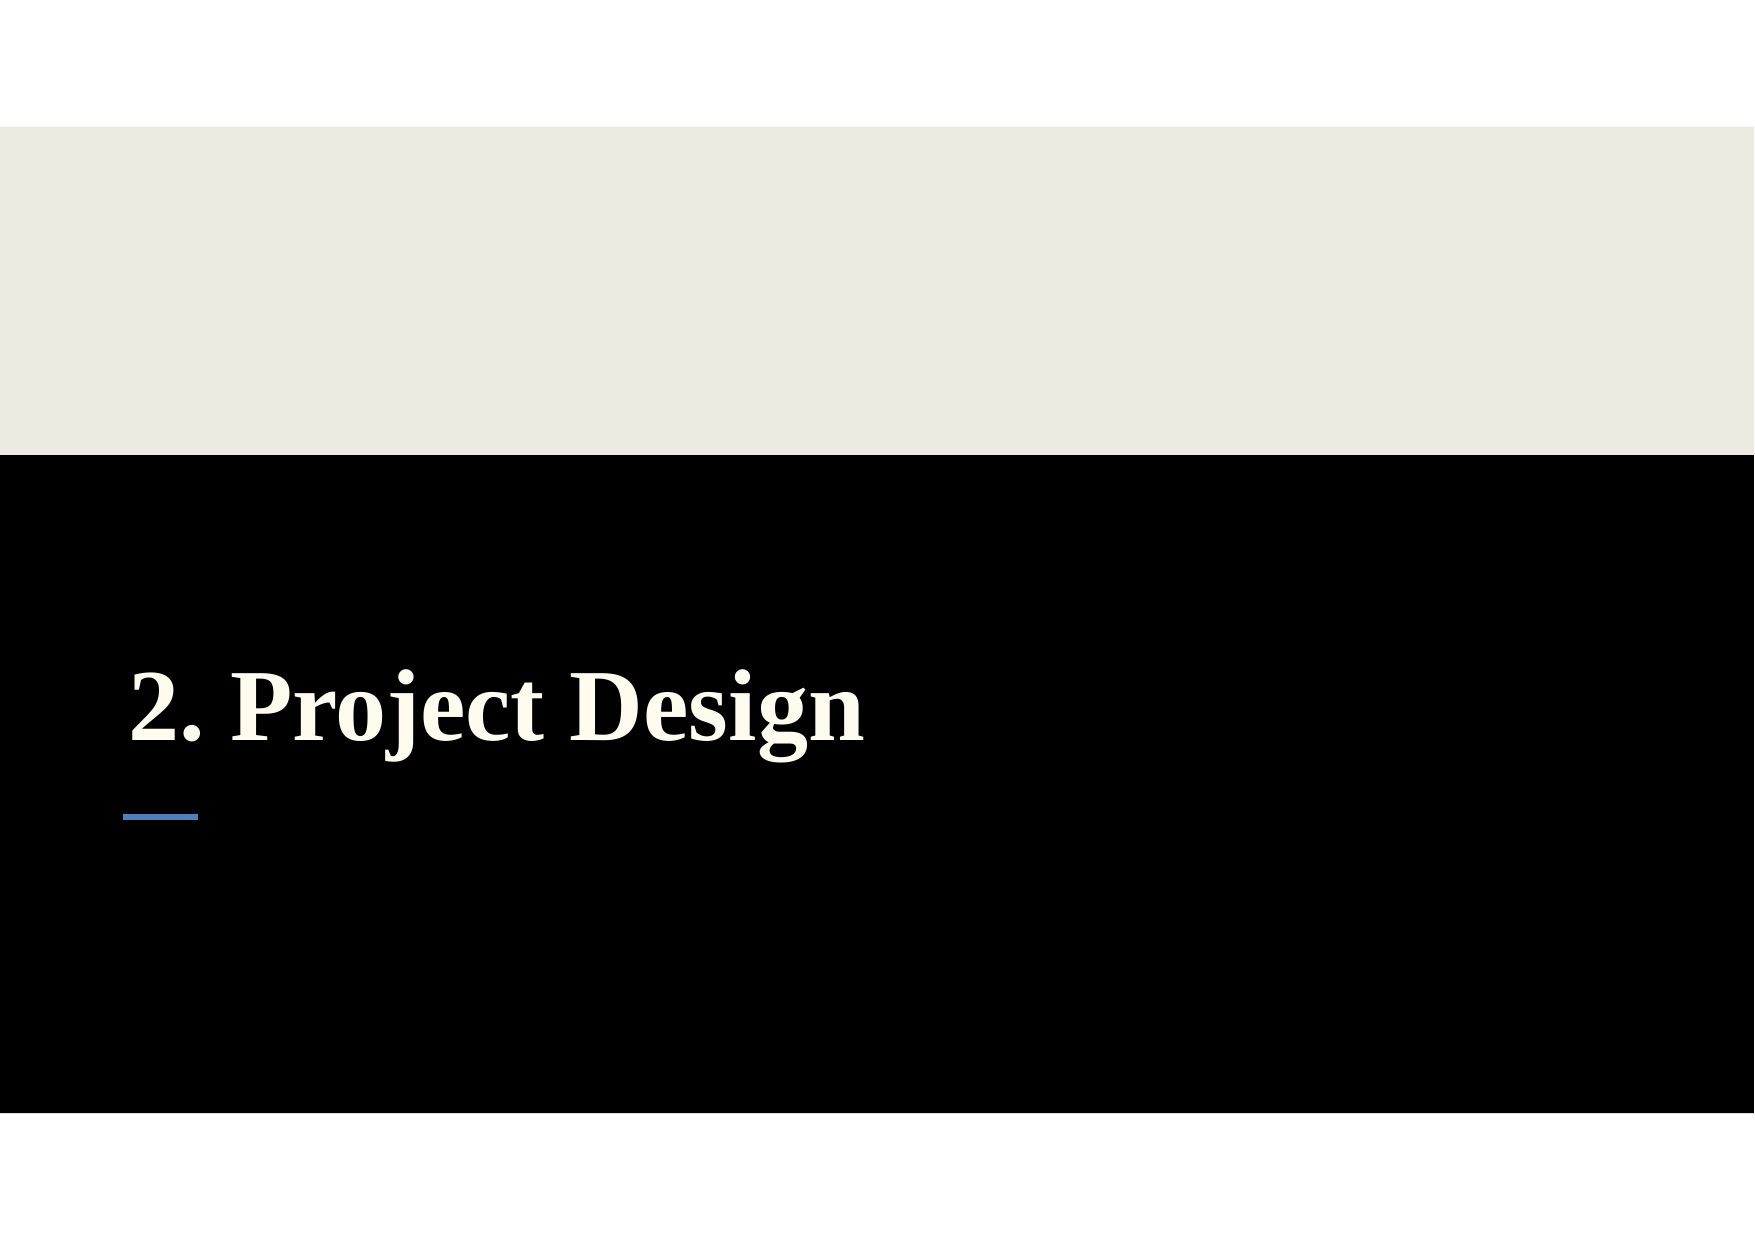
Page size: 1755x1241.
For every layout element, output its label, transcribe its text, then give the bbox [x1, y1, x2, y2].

title 2. Project Design [126, 636, 871, 846]
